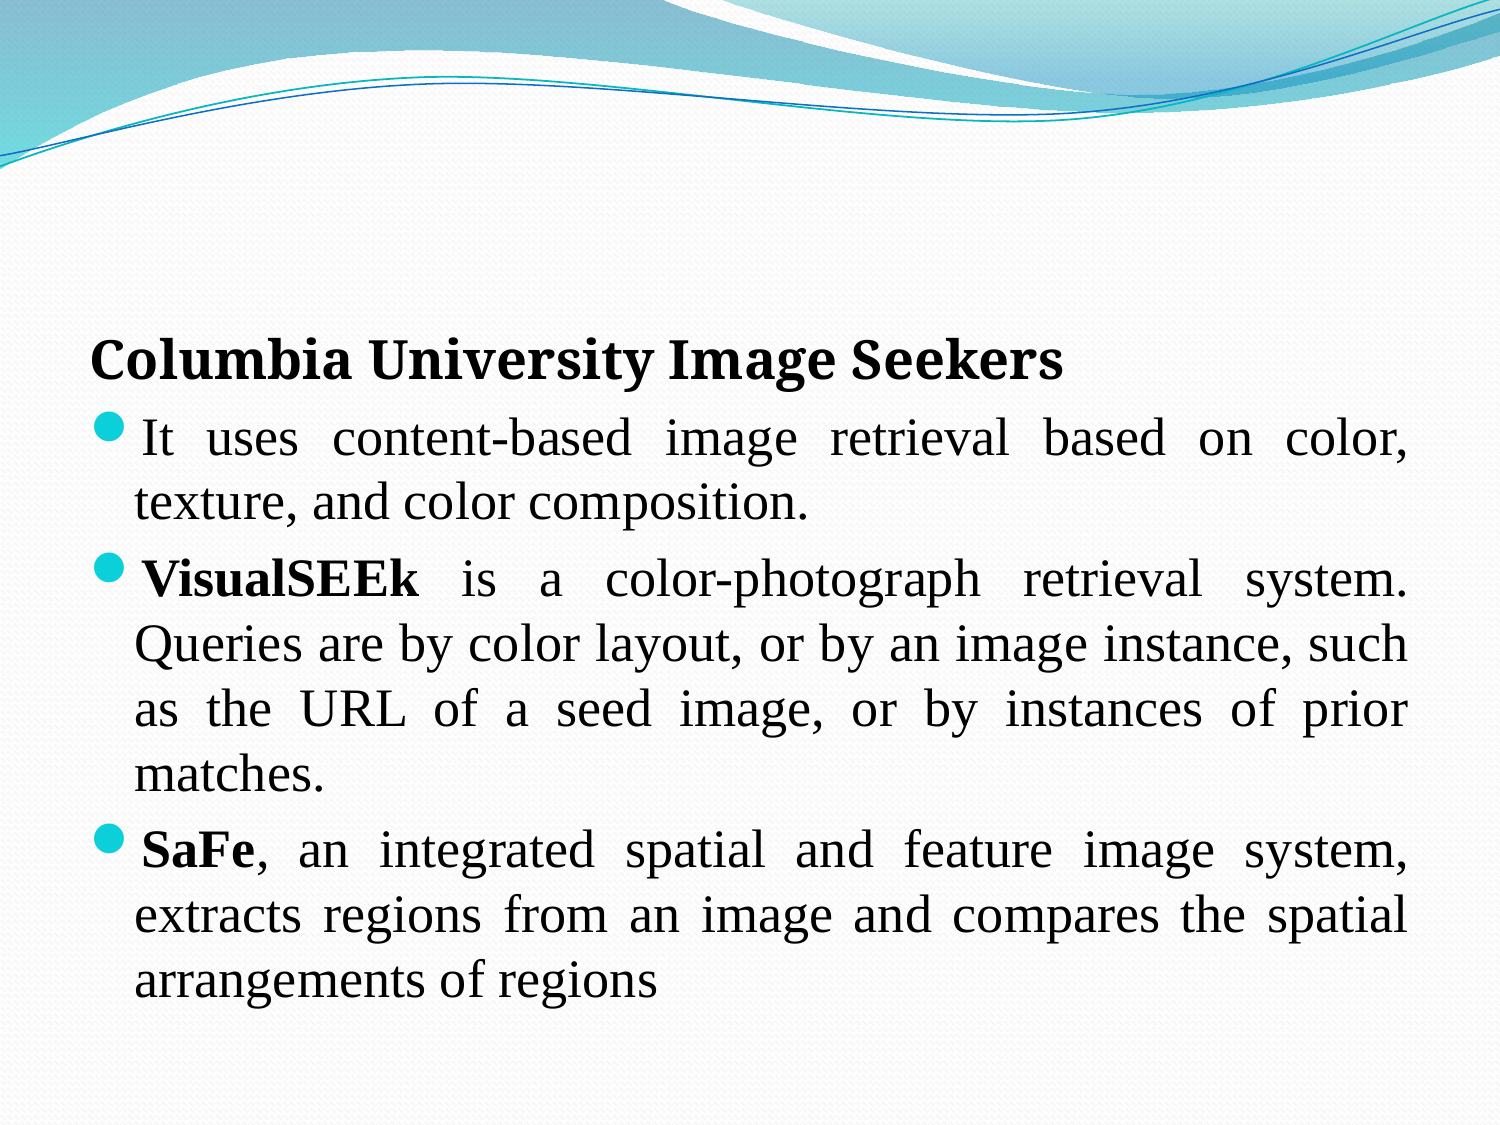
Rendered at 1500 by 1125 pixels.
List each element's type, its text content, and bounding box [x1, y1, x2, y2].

list Columbia University Image Seekers It uses content-based image retrieval based on color, texture, and color composition. VisualSEEk is a color-photograph retrieval system. Queries are by color layout, or by an image instance, such as the URL of a seed image, or by instances of prior matches. SaFe, an integrated spatial and feature image system, extracts regions from an image and compares the spatial arrangements of regions [75, 317, 1425, 1038]
